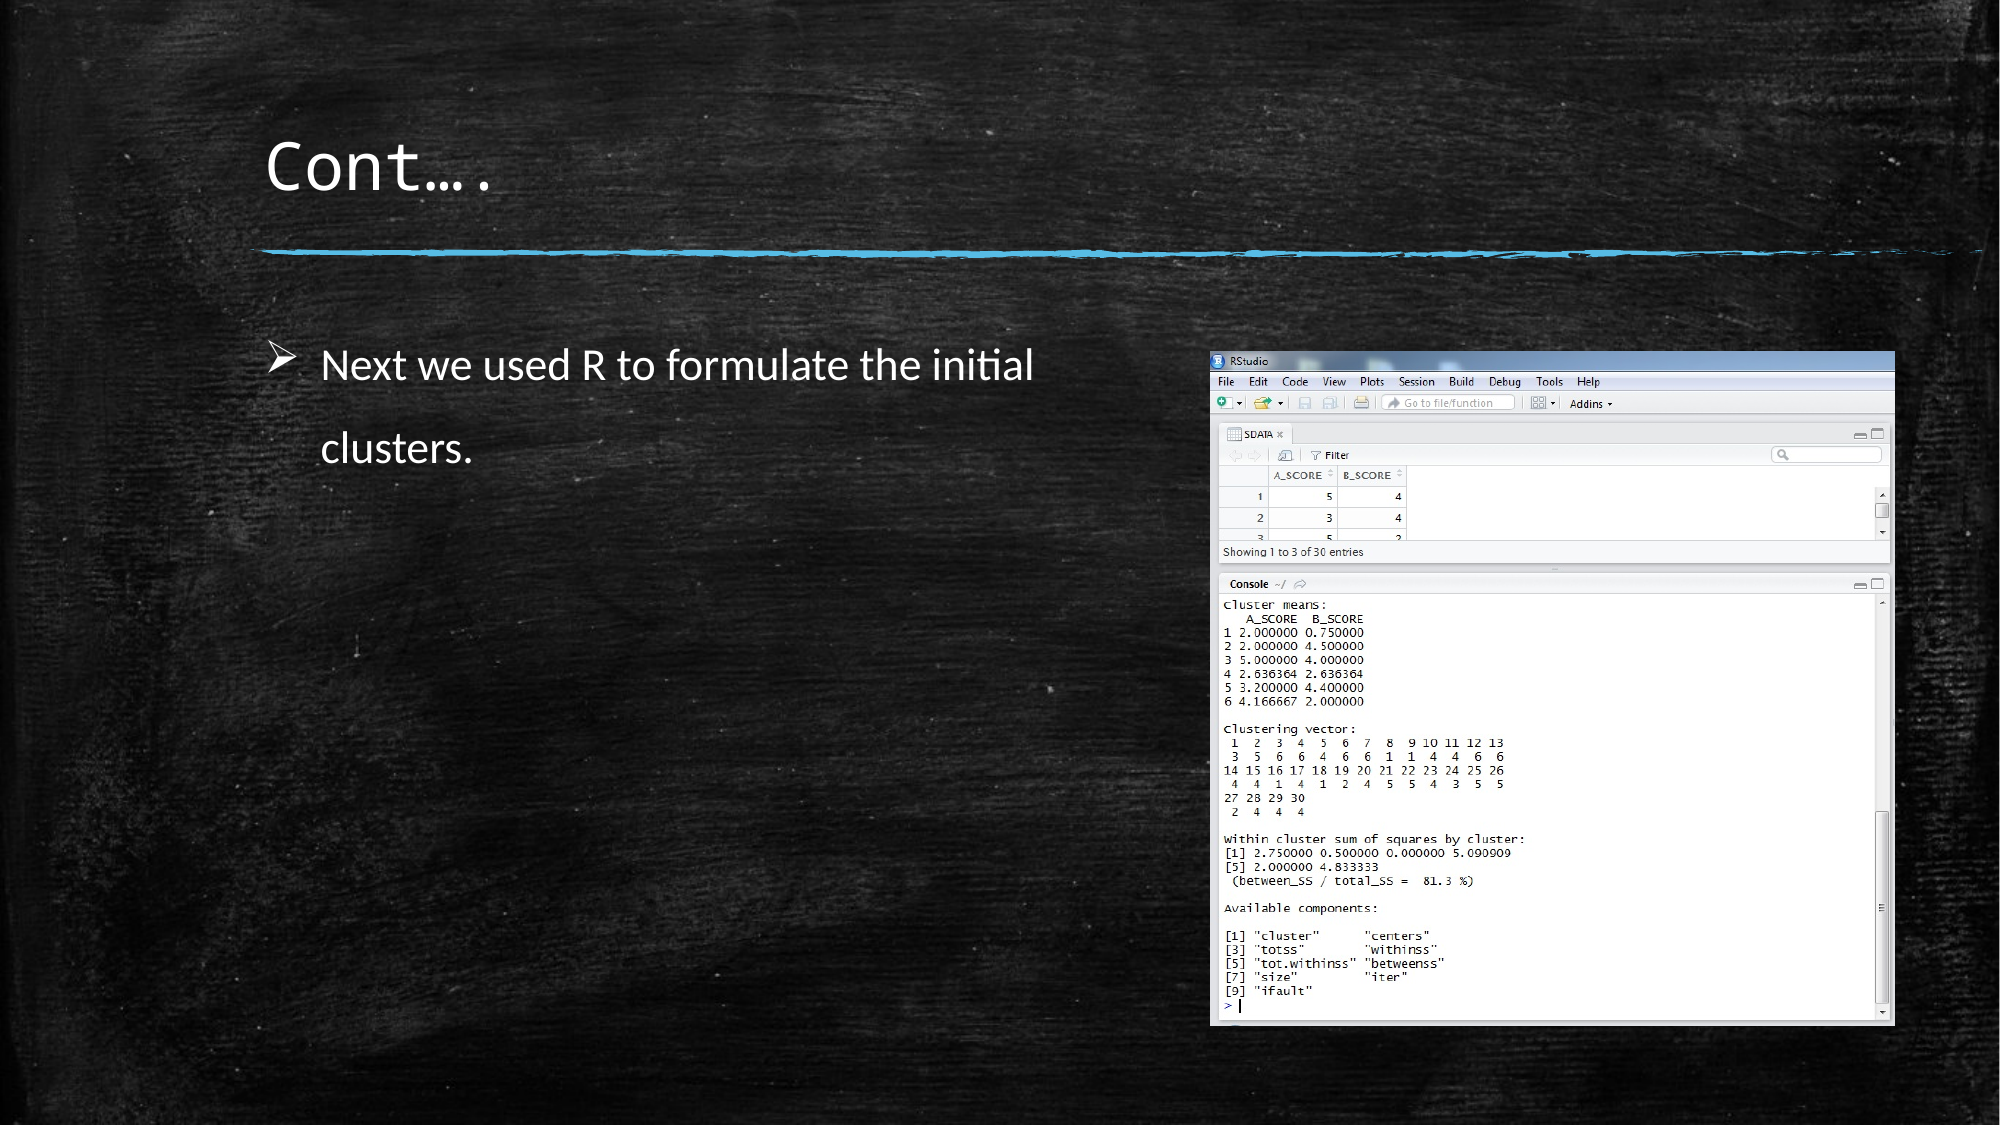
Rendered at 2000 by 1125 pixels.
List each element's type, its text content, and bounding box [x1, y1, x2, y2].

text_box Next we used R to formulate the initial clusters. [249, 299, 1106, 480]
picture [1210, 351, 1895, 1026]
title Cont…. [249, 45, 1750, 213]
